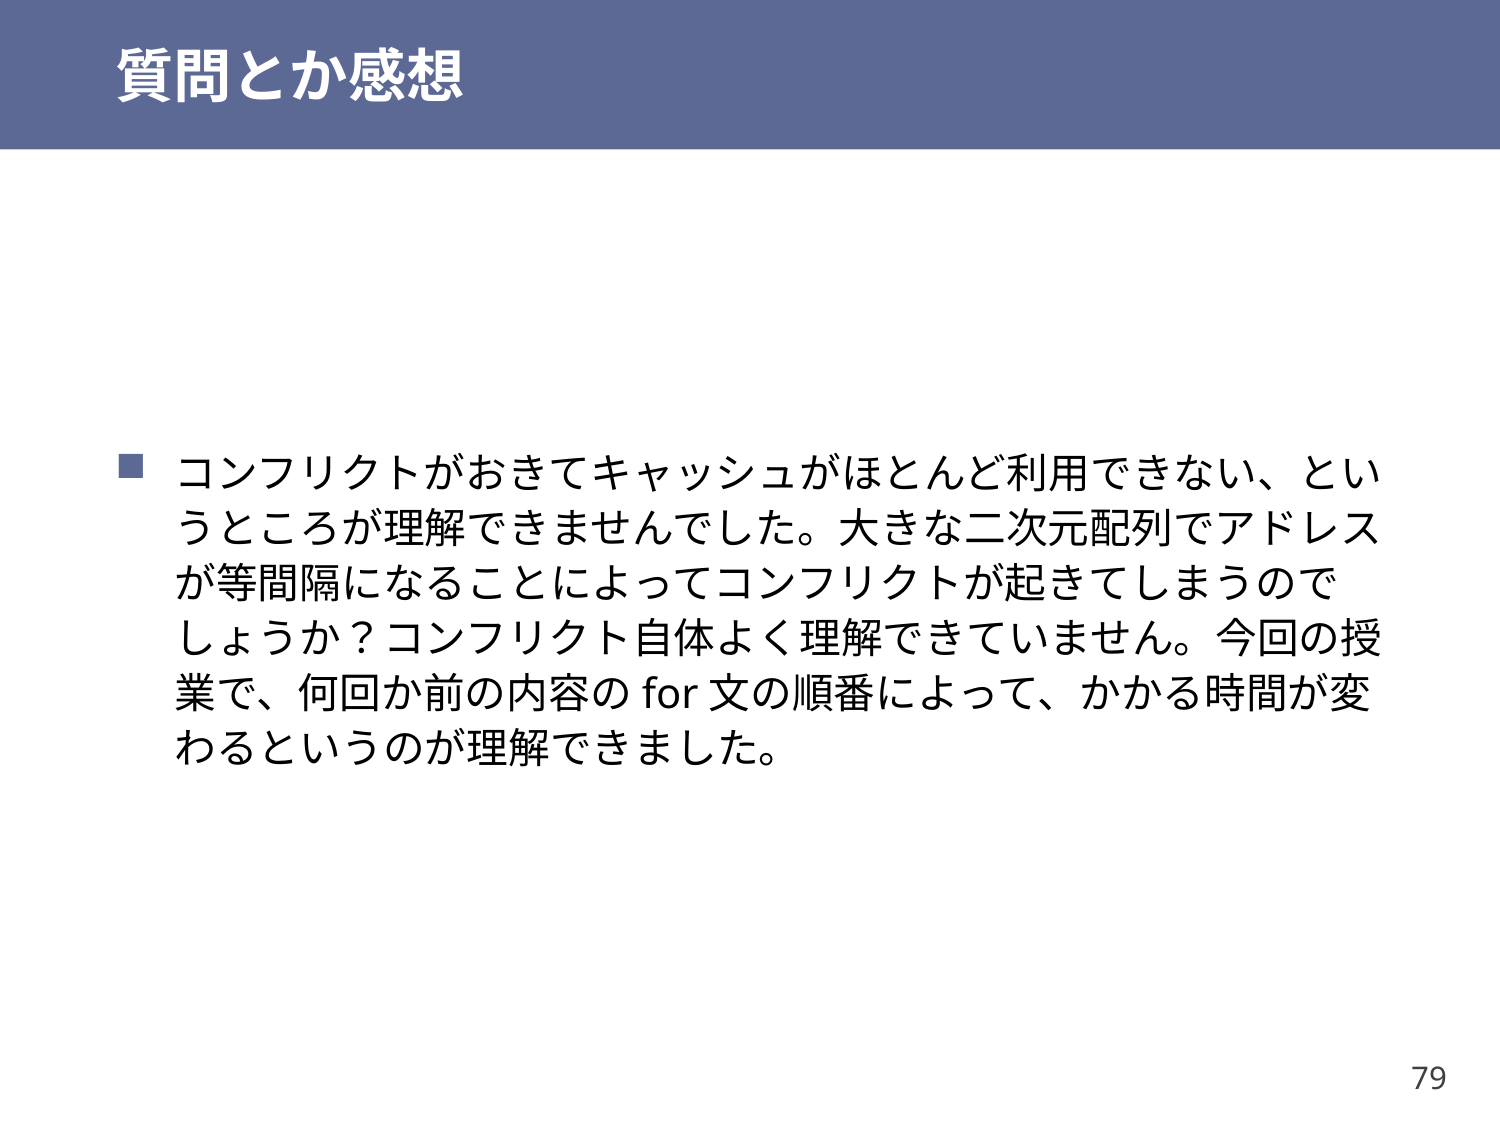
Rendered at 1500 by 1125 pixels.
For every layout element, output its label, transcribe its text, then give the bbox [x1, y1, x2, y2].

title 質問とか感想 [100, 0, 1500, 150]
list コンフリクトがおきてキャッシュがほとんど利用できない、というところが理解できませんでした。大きな二次元配列でアドレスが等間隔になることによってコンフリクトが起きてしまうのでしょうか？コンフリクト自体よく理解できていません。今回の授業で、何回か前の内容のfor文の順番によって、かかる時間が変わるというのが理解できました。 [100, 178, 1400, 1036]
